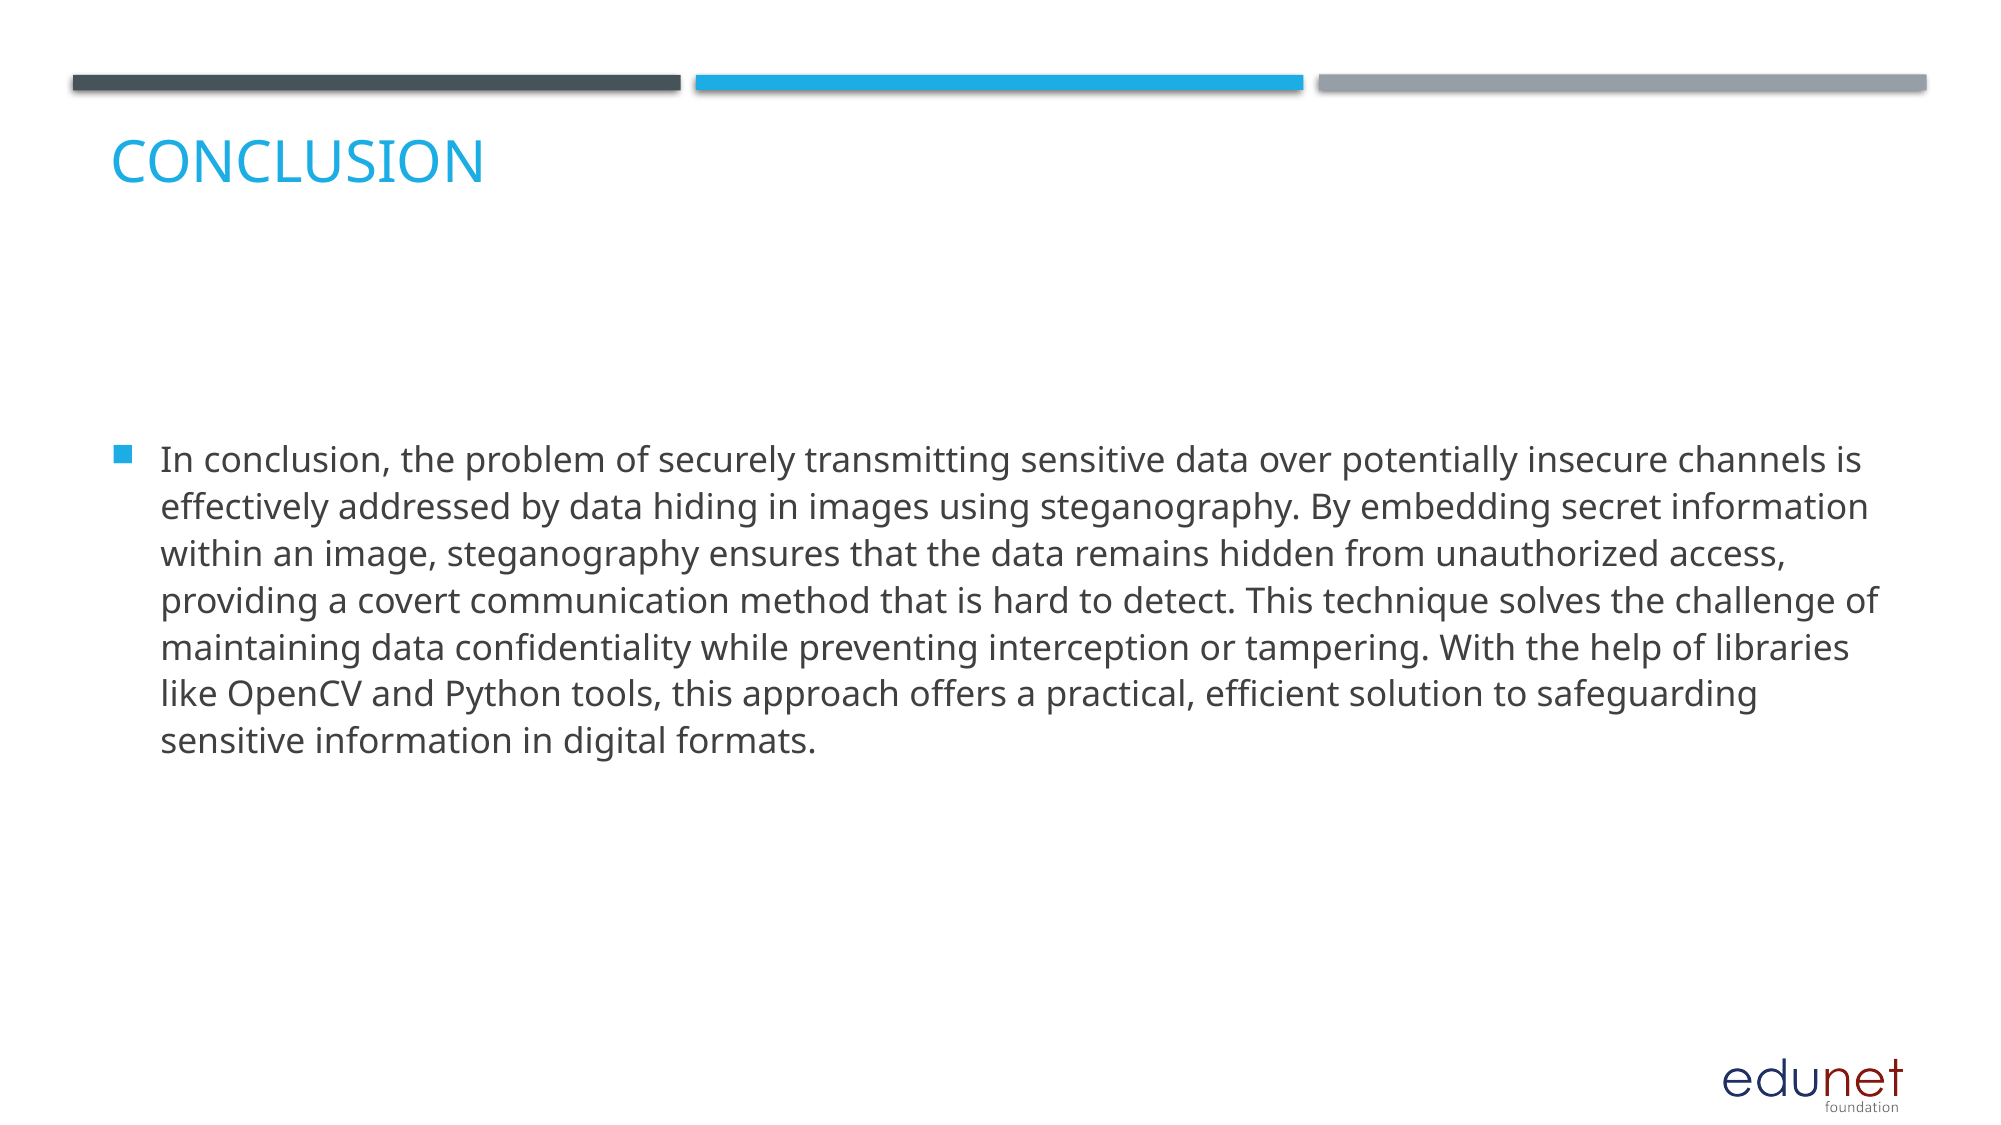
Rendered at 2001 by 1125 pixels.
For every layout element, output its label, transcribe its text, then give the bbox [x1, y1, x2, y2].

title Conclusion [95, 115, 1905, 203]
picture [1719, 1056, 1905, 1116]
list In conclusion, the problem of securely transmitting sensitive data over potentially insecure channels is effectively addressed by data hiding in images using steganography. By embedding secret information within an image, steganography ensures that the data remains hidden from unauthorized access, providing a covert communication method that is hard to detect. This technique solves the challenge of maintaining data confidentiality while preventing interception or tampering. With the help of libraries like OpenCV and Python tools, this approach offers a practical, efficient solution to safeguarding sensitive information in digital formats. [95, 213, 1905, 981]
